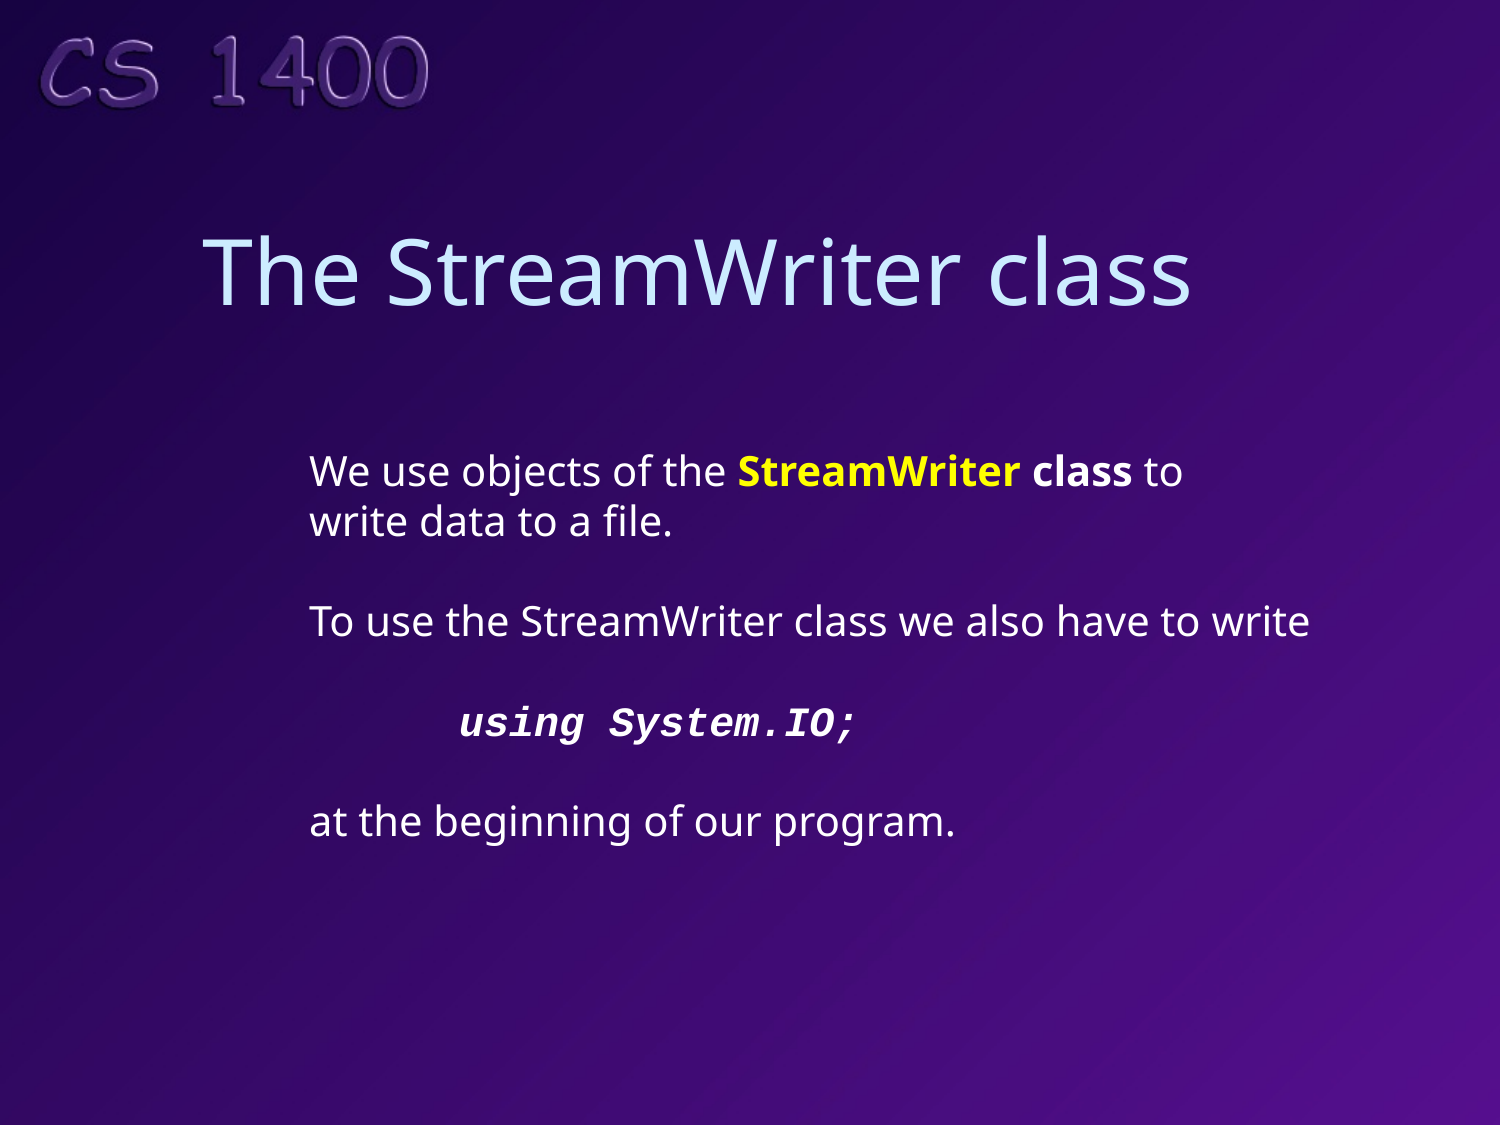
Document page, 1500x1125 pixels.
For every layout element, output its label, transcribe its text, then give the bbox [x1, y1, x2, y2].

text_box We use objects of the StreamWriter class to write data to a file. To use the StreamWriter class we also have to write using System.IO; at the beginning of our program. [294, 437, 1327, 853]
picture [0, 0, 1500, 1125]
title The StreamWriter class [187, 174, 1338, 363]
